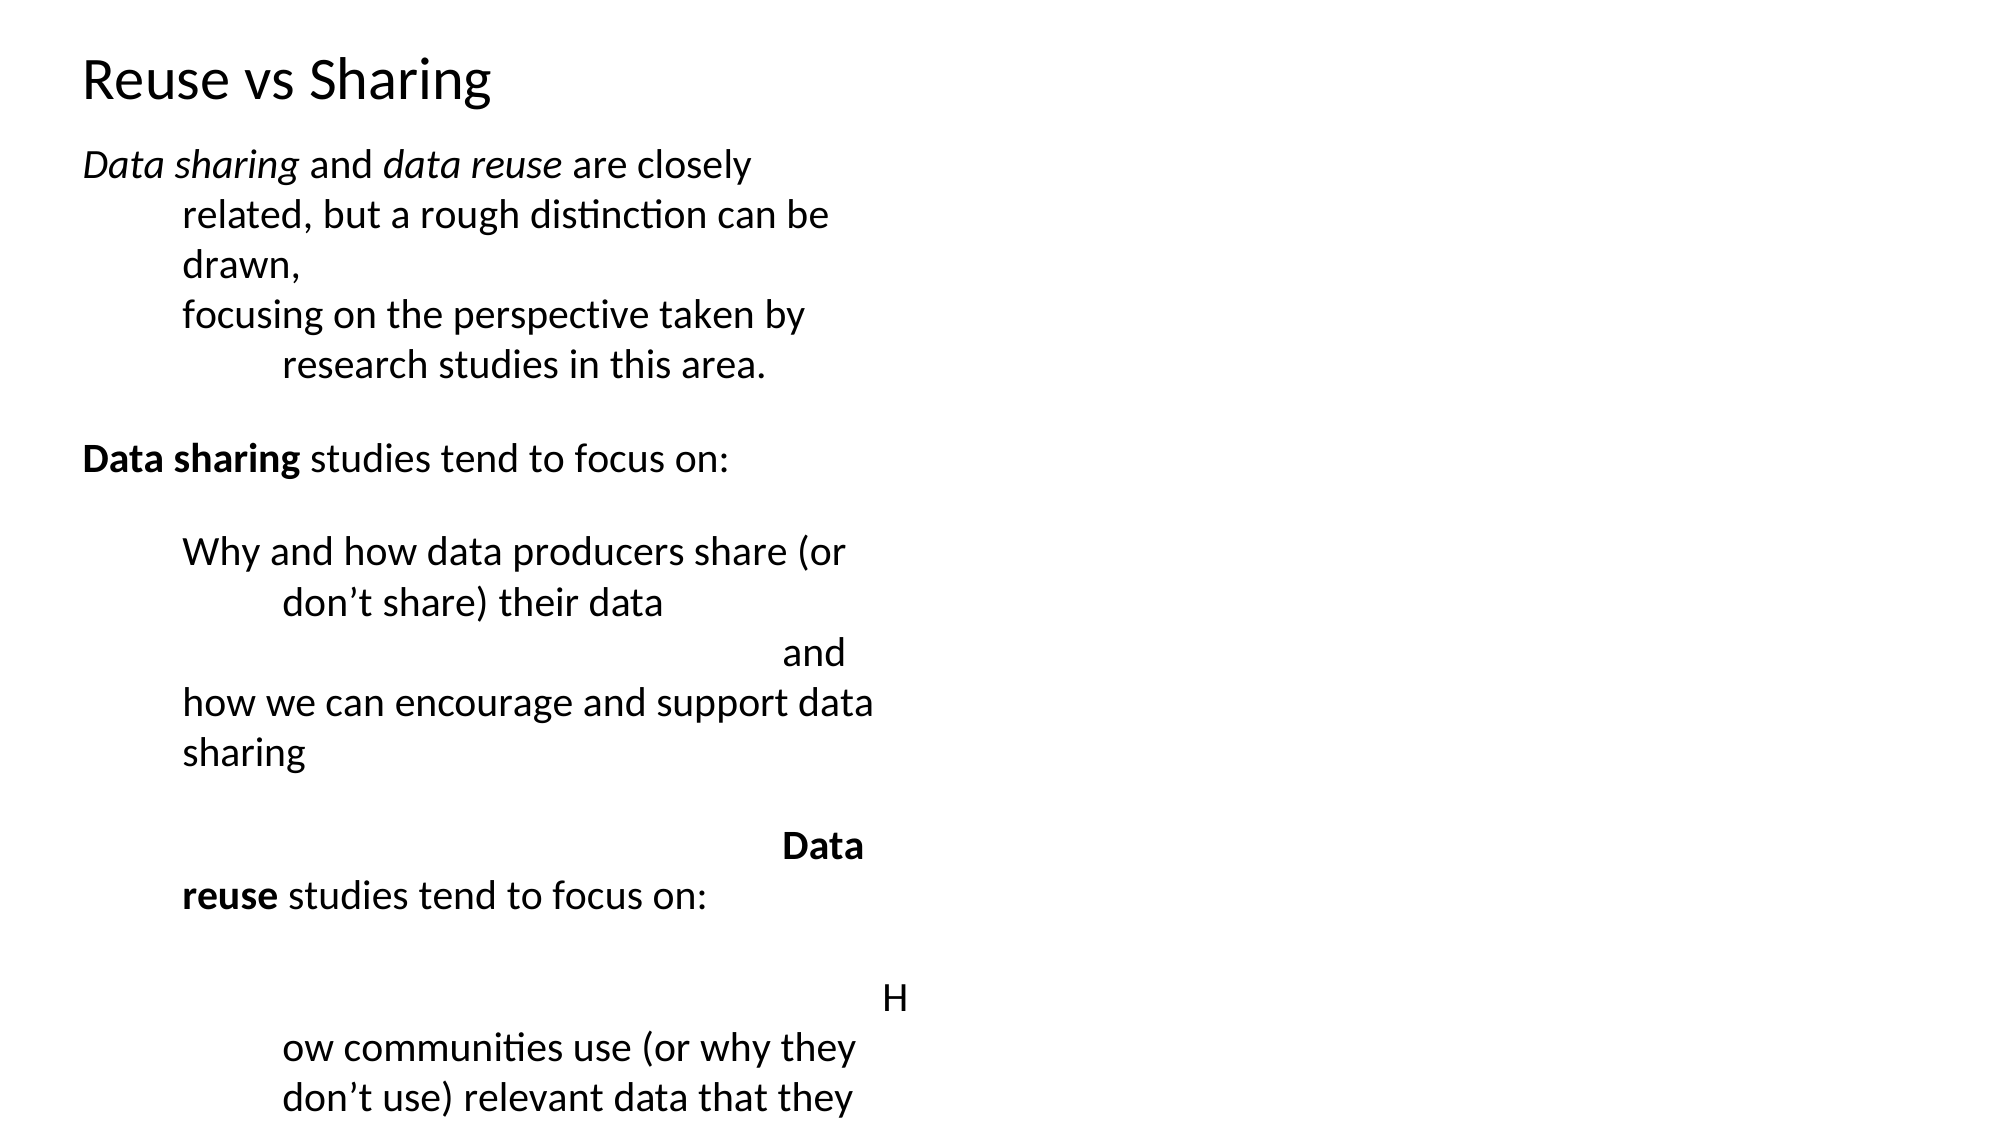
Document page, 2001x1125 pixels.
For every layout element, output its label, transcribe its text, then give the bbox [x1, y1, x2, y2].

text_box Reuse vs Sharing [80, 39, 494, 112]
text_box Data sharing and data reuse are closely related, but a rough distinction can be drawn, focusing on the perspective taken by research studies in this area. Data sharing studies tend to focus on: Why and how data producers share (or don’t share) their data and how we can encourage and support data sharing Data reuse studies tend to focus on: How communities use (or why they don’t use) relevant data that they did not produce and for which they are not the intended consumer* and how we can encourage and support reliable and efficient reuse of such data So data sharing focuses on the producer, and data reuse on the consumer. Not surprisingly the respective issues tend to be mirror images. *cf. “designated community” (OAIS). [80, 137, 1838, 1125]
